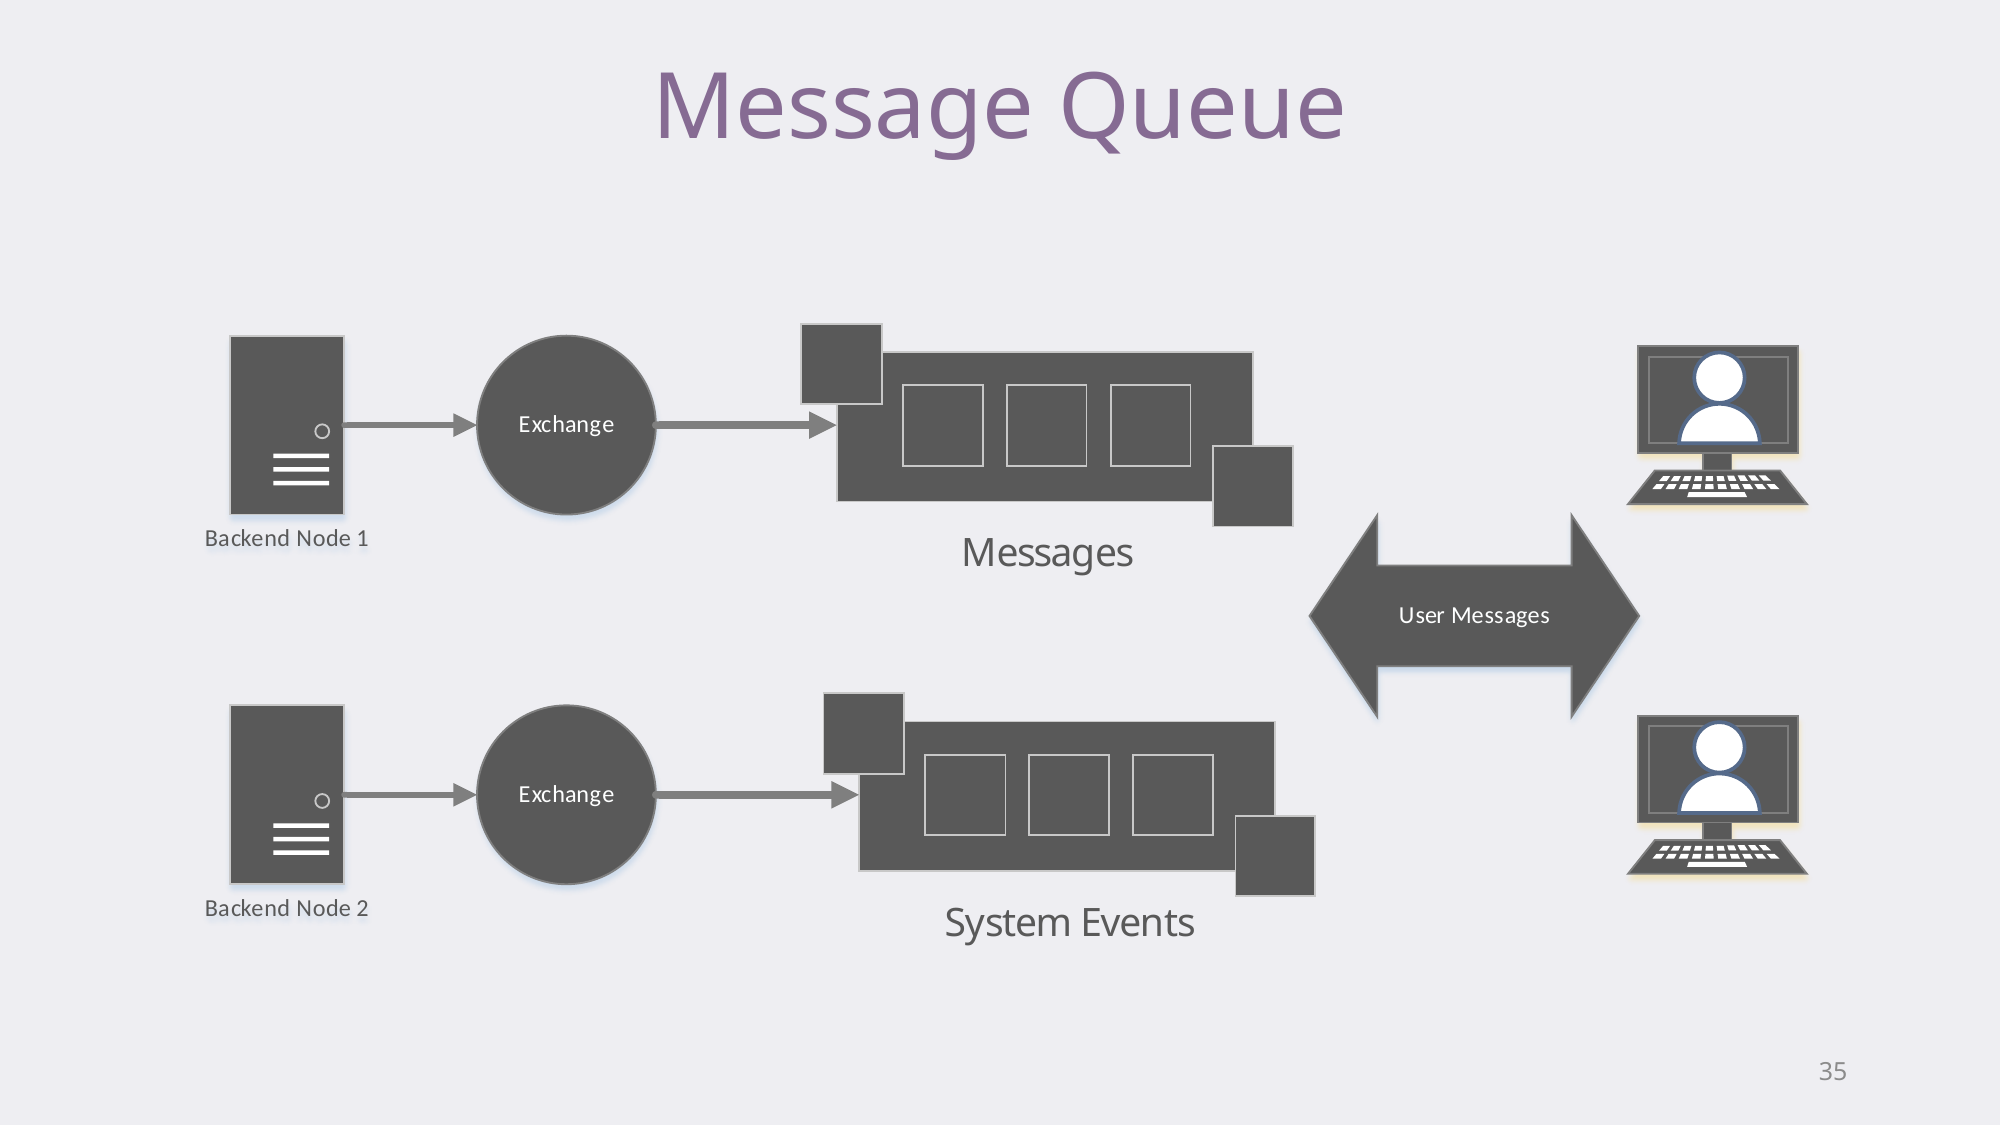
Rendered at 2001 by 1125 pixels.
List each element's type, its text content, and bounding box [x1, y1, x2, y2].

slide_number 35 [1412, 1042, 1863, 1103]
title Message Queue [137, 0, 1863, 218]
picture [183, 319, 1817, 967]
